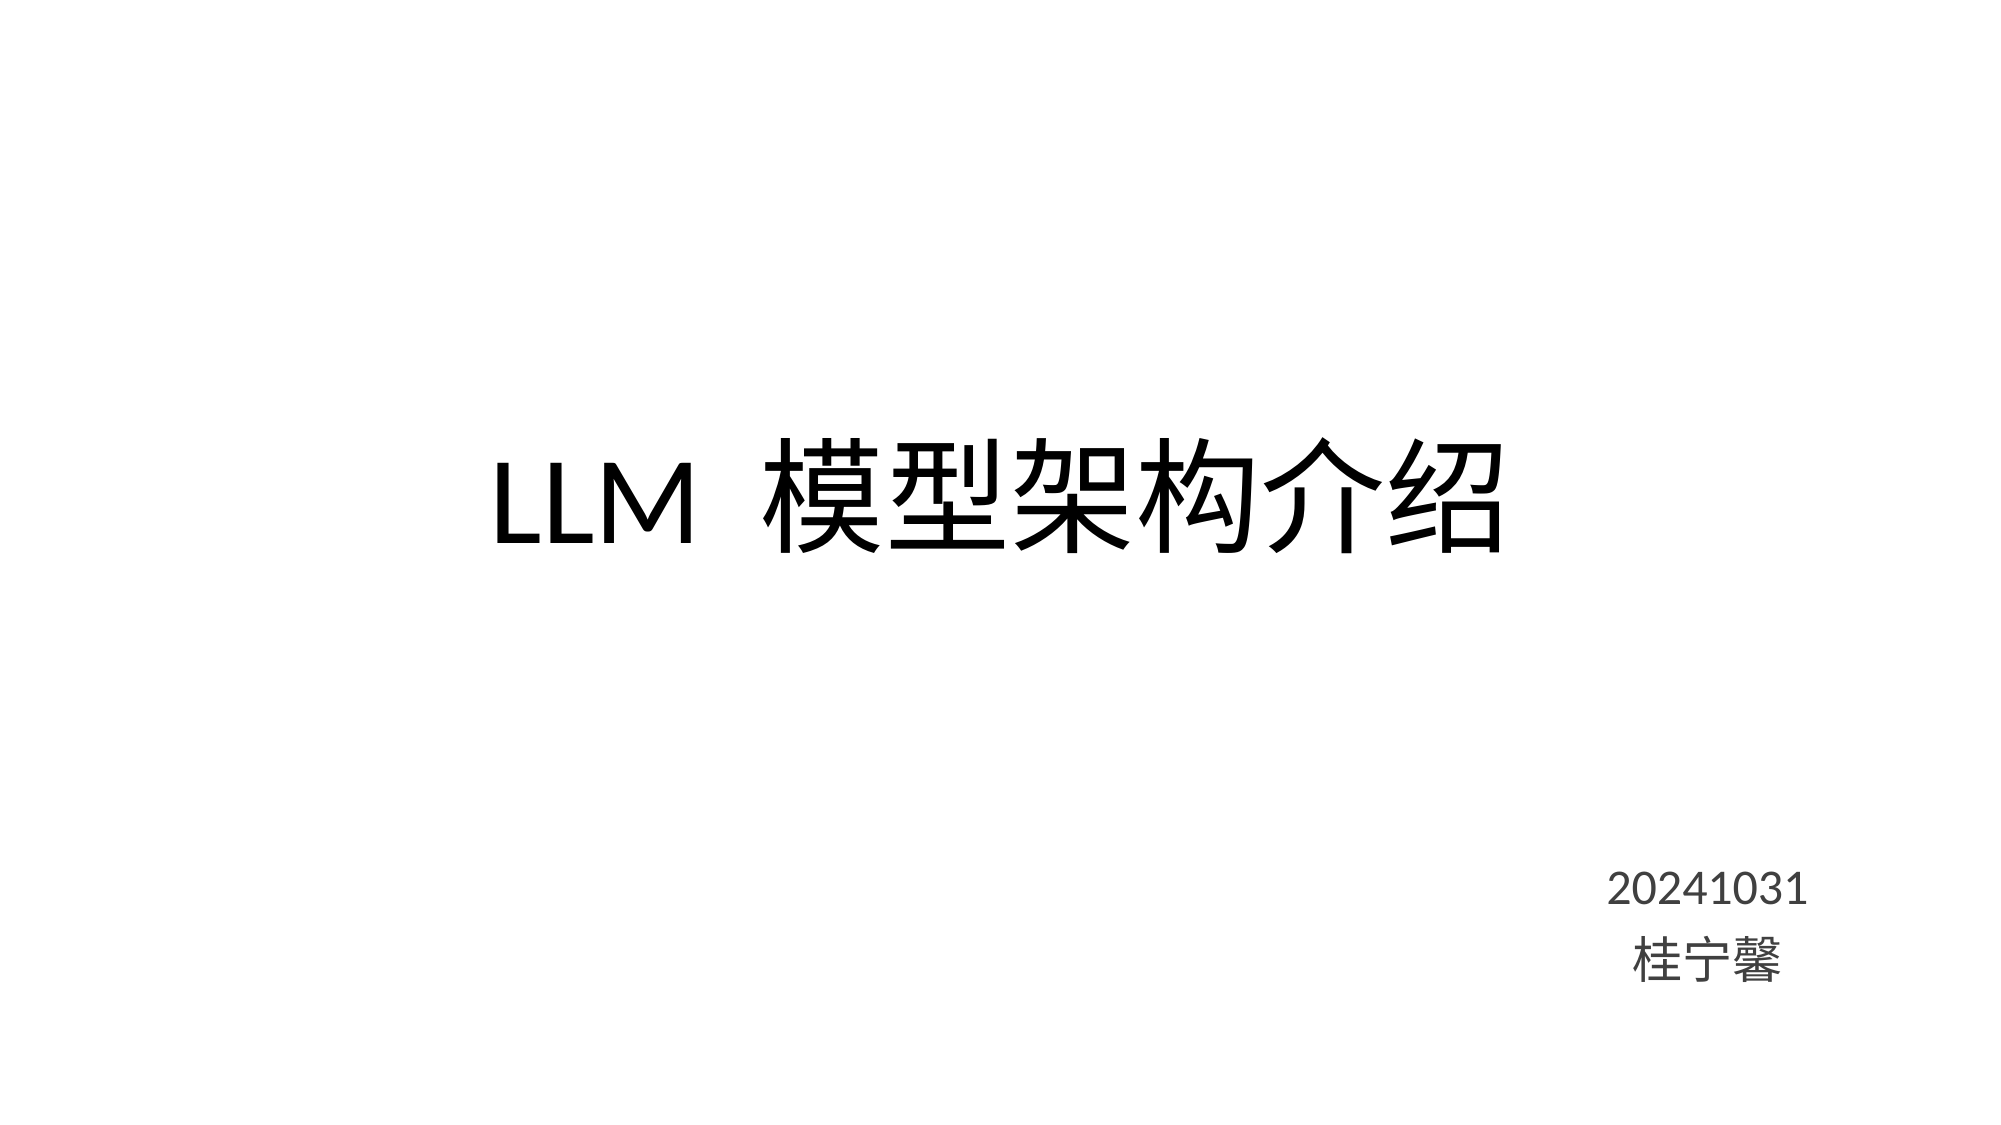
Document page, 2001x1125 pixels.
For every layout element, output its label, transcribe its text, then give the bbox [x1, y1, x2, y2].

subtitle 20241031 桂宁馨 [957, 853, 2000, 1125]
title LLM 模型架构介绍 [249, 217, 1750, 576]
